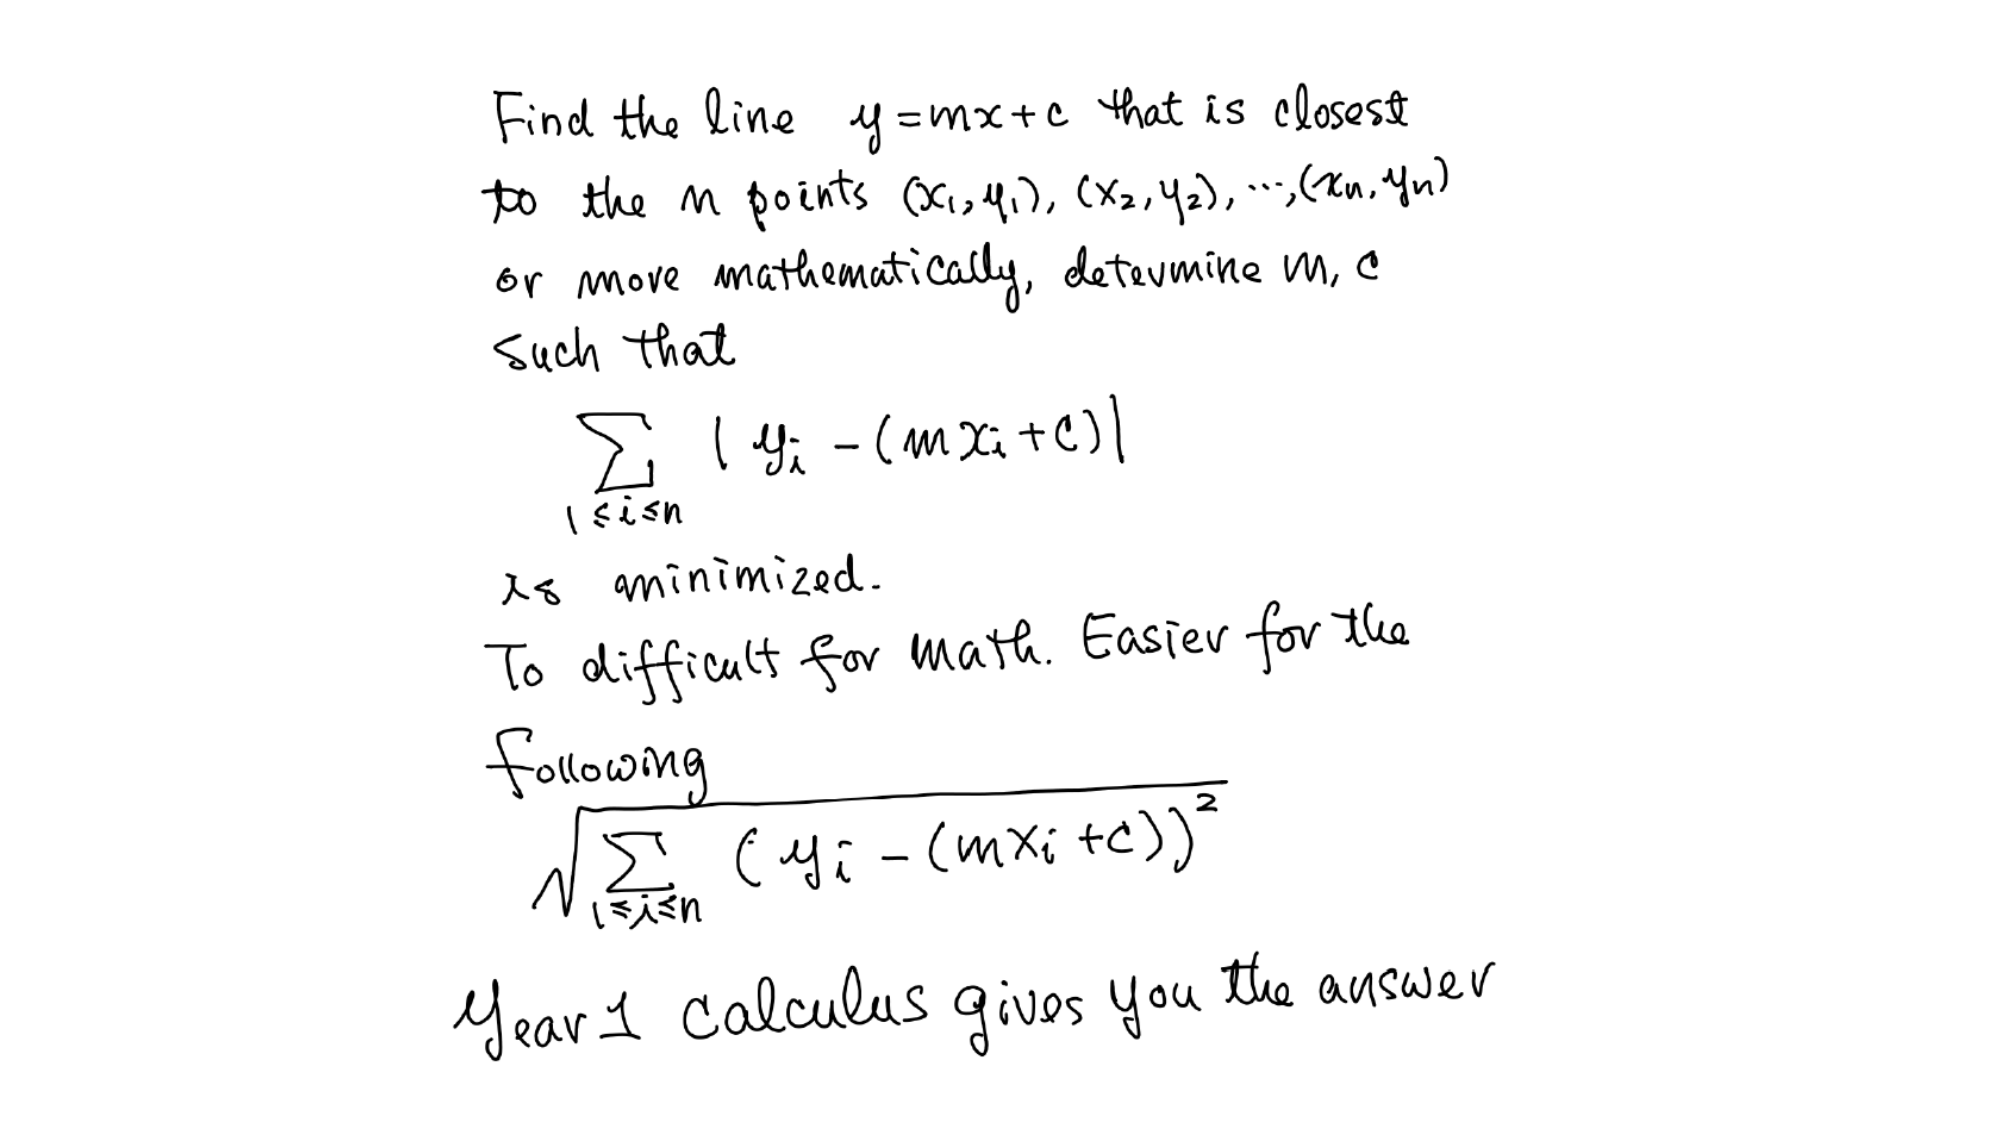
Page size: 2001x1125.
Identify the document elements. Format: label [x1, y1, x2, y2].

picture [428, 61, 1508, 1072]
